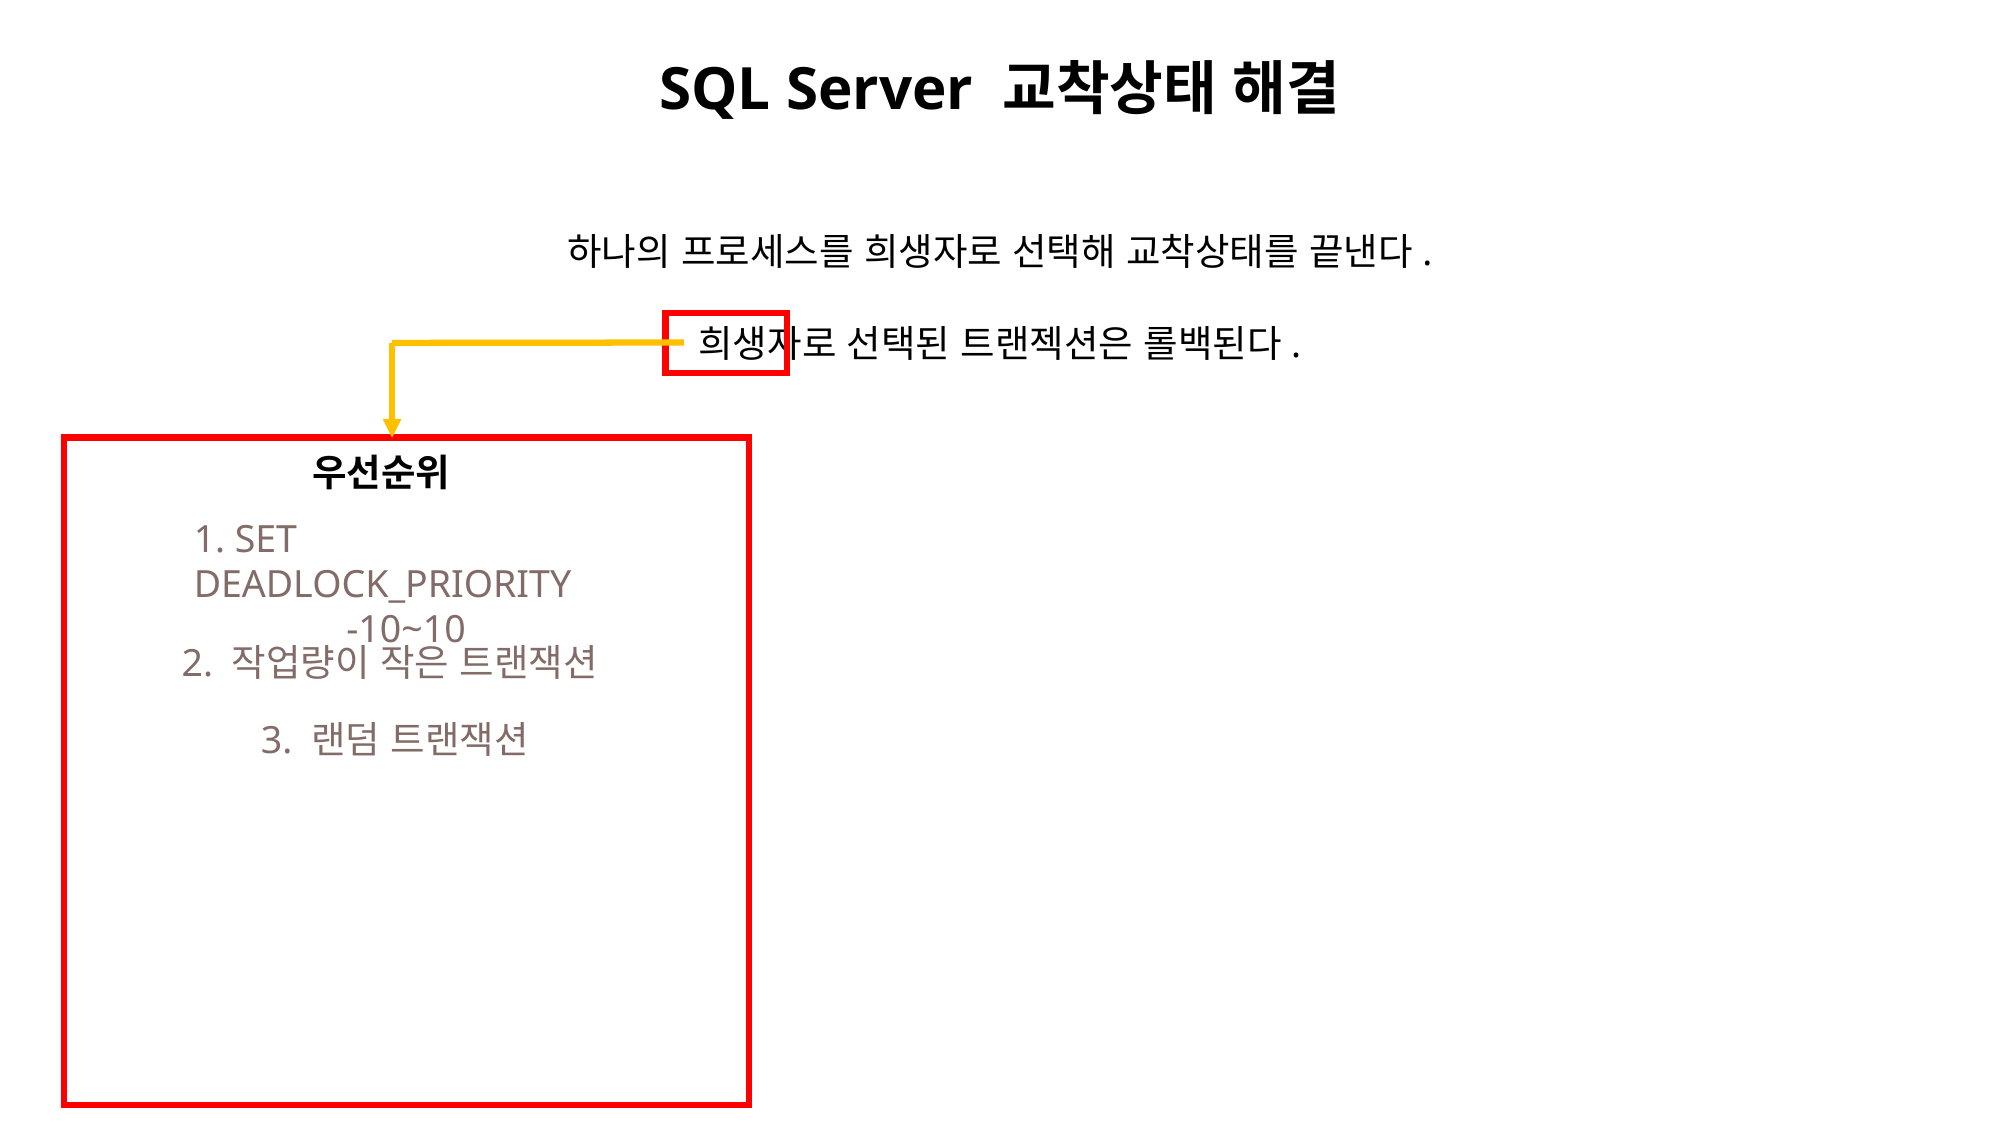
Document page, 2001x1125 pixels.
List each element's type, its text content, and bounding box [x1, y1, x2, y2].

text_box [664, 312, 788, 374]
text_box 희생자로 선택된 트랜젝션은 롤백된다. [788, 312, 1316, 373]
text_box 하나의 프로세스를 희생자로 선택해 교착상태를 끝낸다. [552, 220, 1448, 281]
text_box 1. SET DEADLOCK_PRIORITY -10~10 [178, 507, 634, 631]
text_box 3. 랜덤 트랜잭션 [246, 708, 567, 768]
text_box 2. 작업량이 작은 트랜잭션 [166, 631, 646, 692]
text_box 우선순위 [297, 441, 487, 502]
text_box [63, 437, 750, 1106]
text_box SQL Server 교착상태 해결 [644, 43, 1355, 129]
